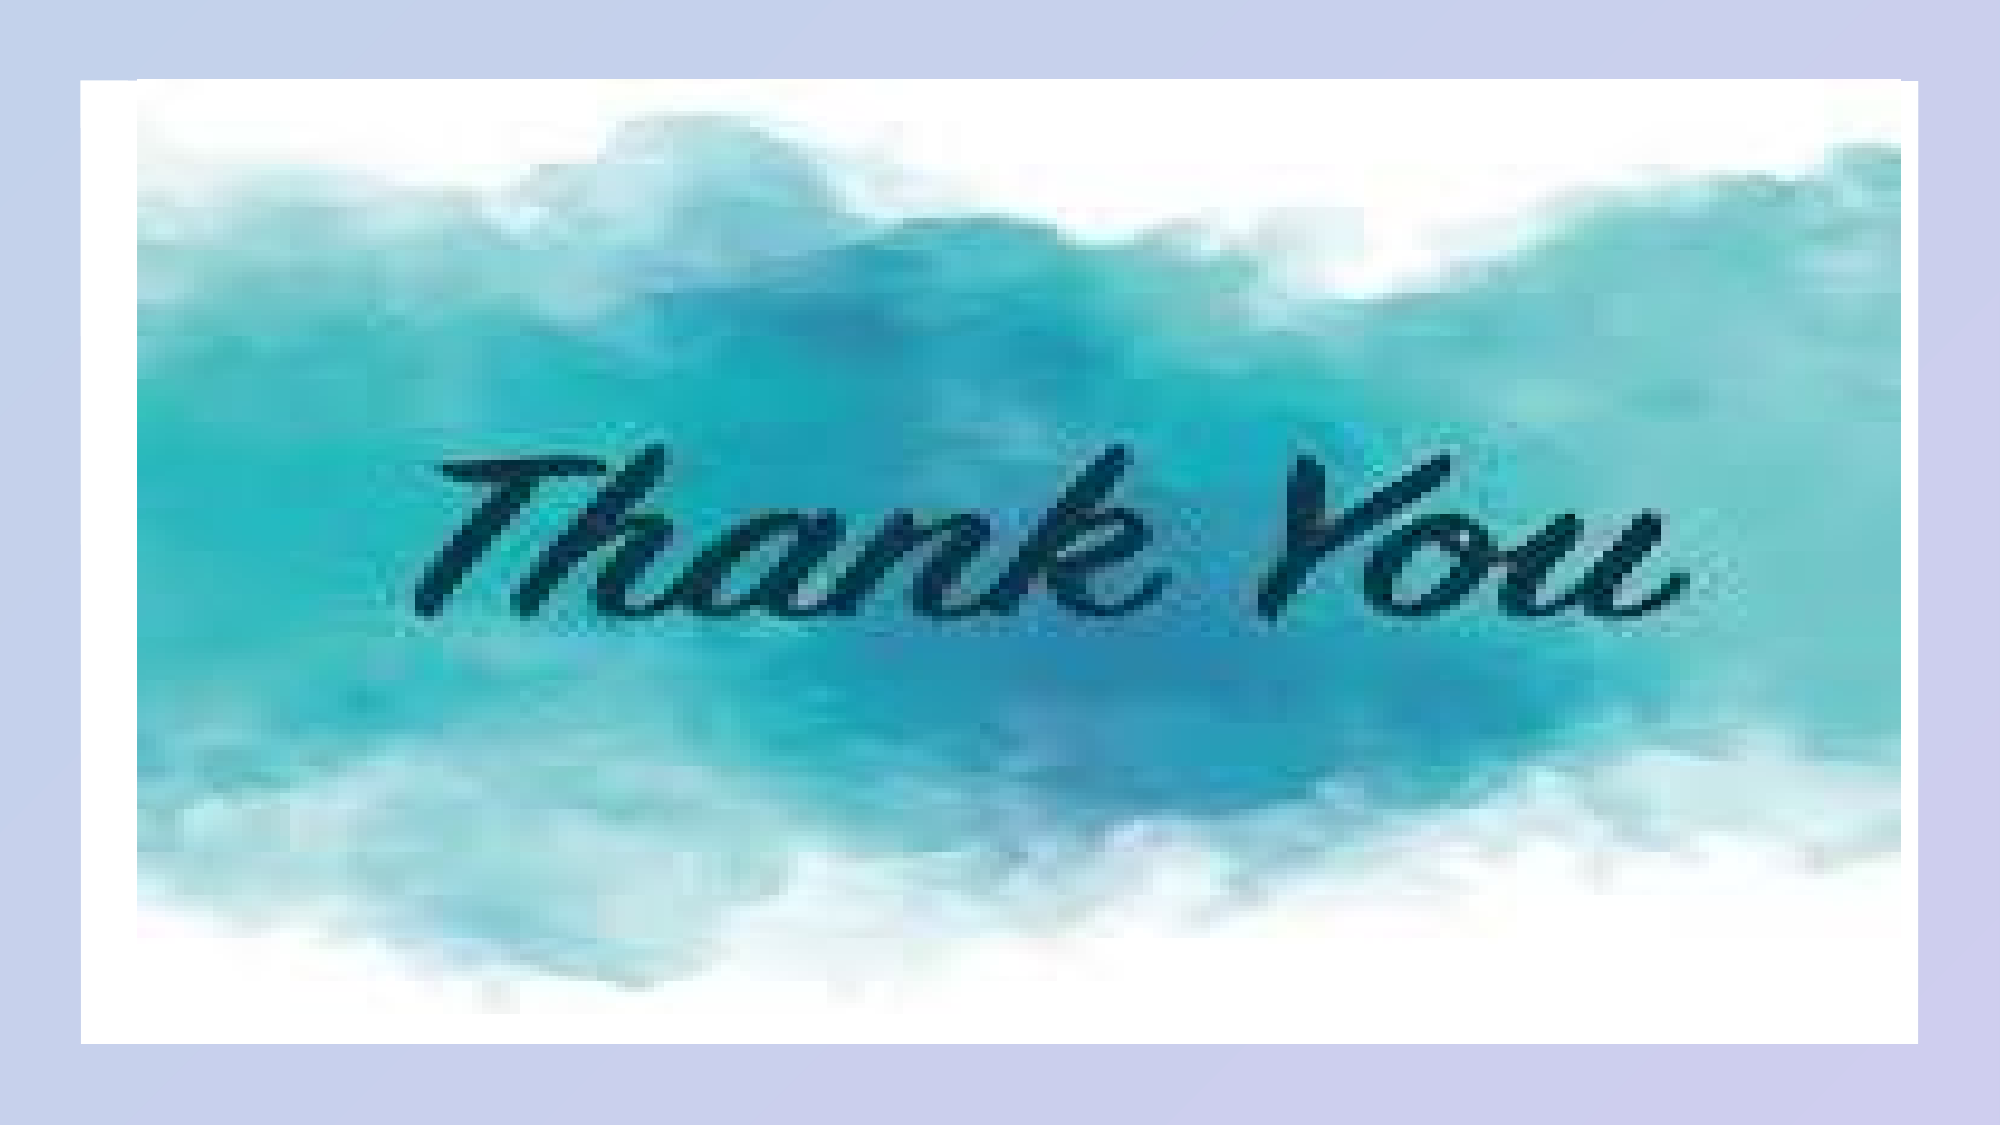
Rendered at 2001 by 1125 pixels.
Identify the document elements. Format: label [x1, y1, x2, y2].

list [137, 79, 1901, 1014]
